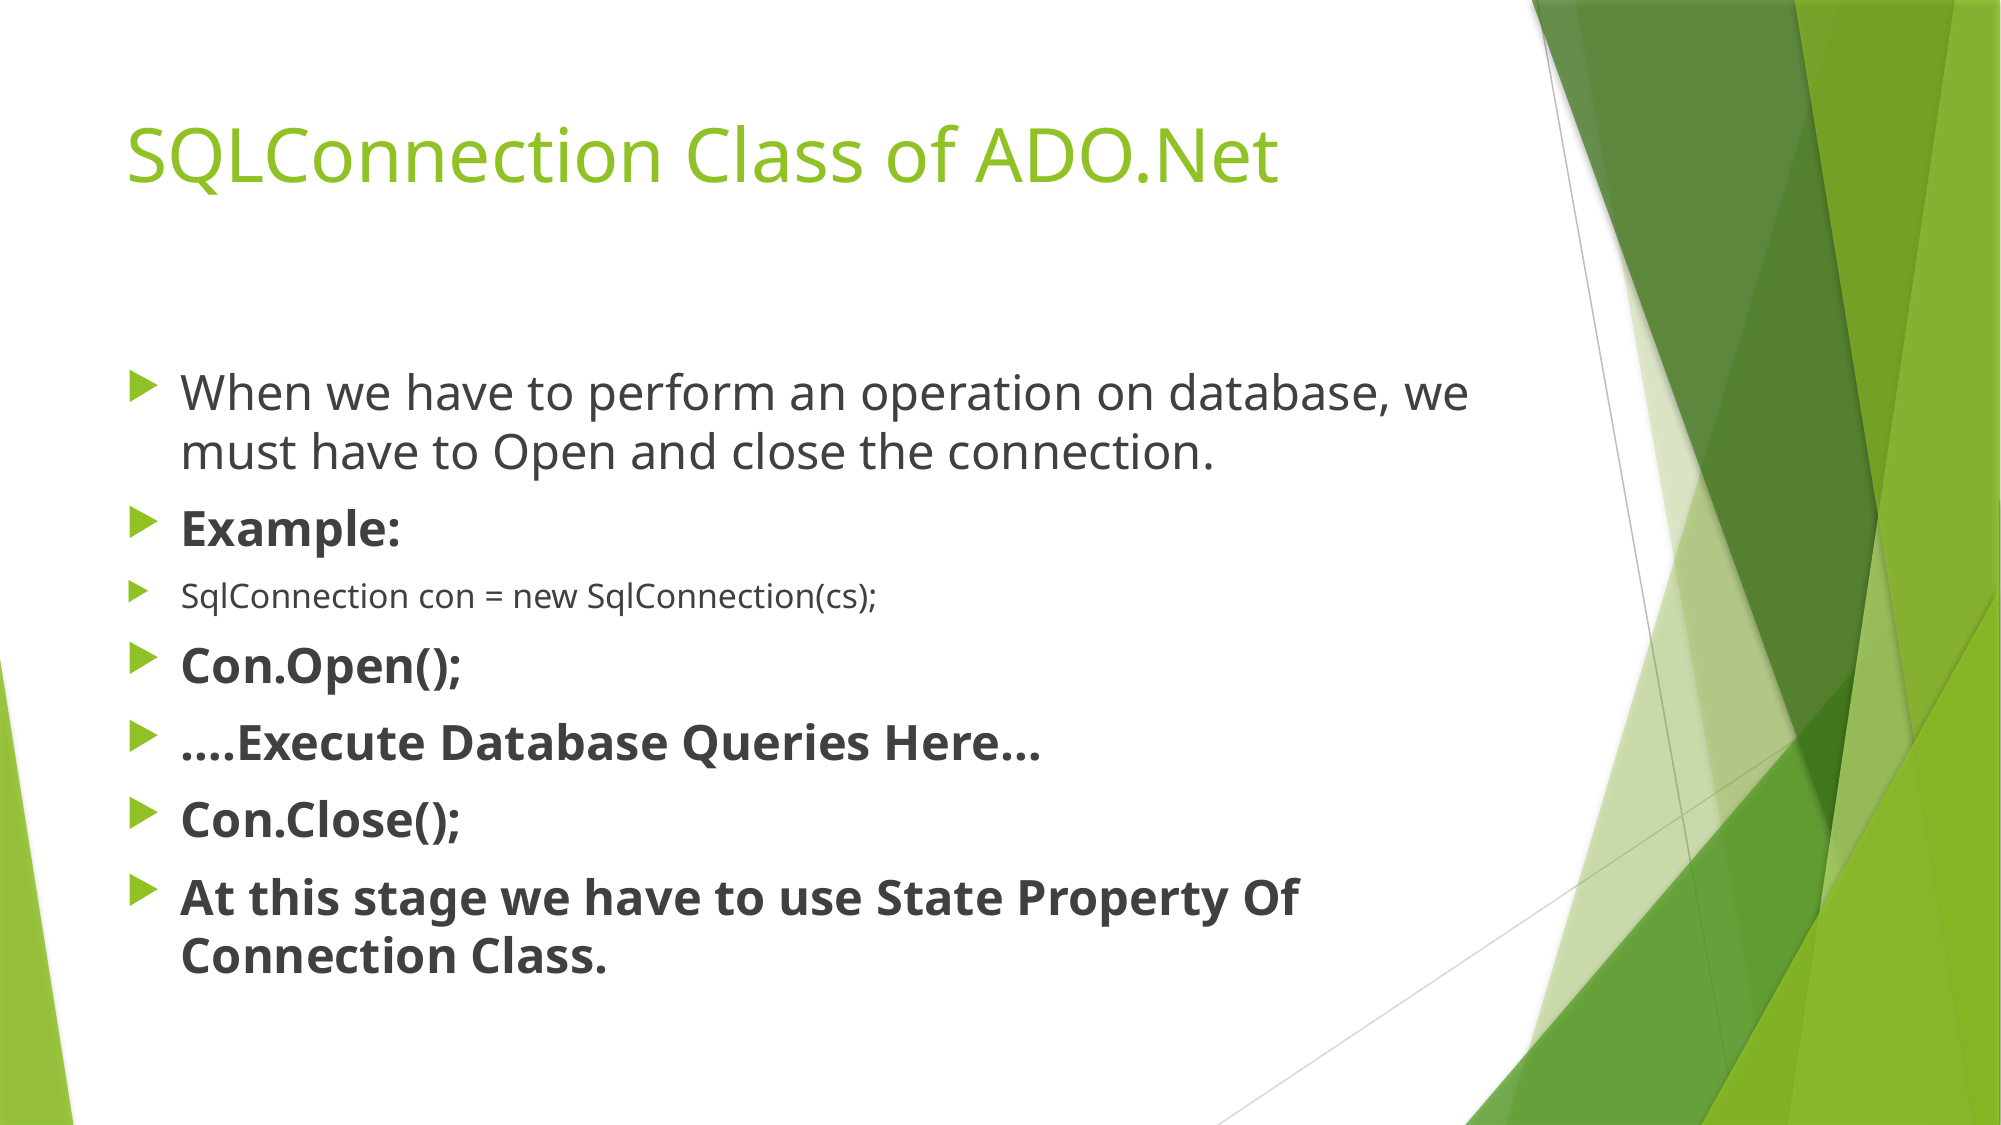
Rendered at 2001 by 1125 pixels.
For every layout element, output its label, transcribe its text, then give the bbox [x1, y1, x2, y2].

title SQLConnection Class of ADO.Net [111, 99, 1522, 317]
list When we have to perform an operation on database, we must have to Open and close the connection. Example: SqlConnection con = new SqlConnection(cs); Con.Open(); ….Execute Database Queries Here… Con.Close(); At this stage we have to use State Property Of Connection Class. [111, 354, 1522, 992]
